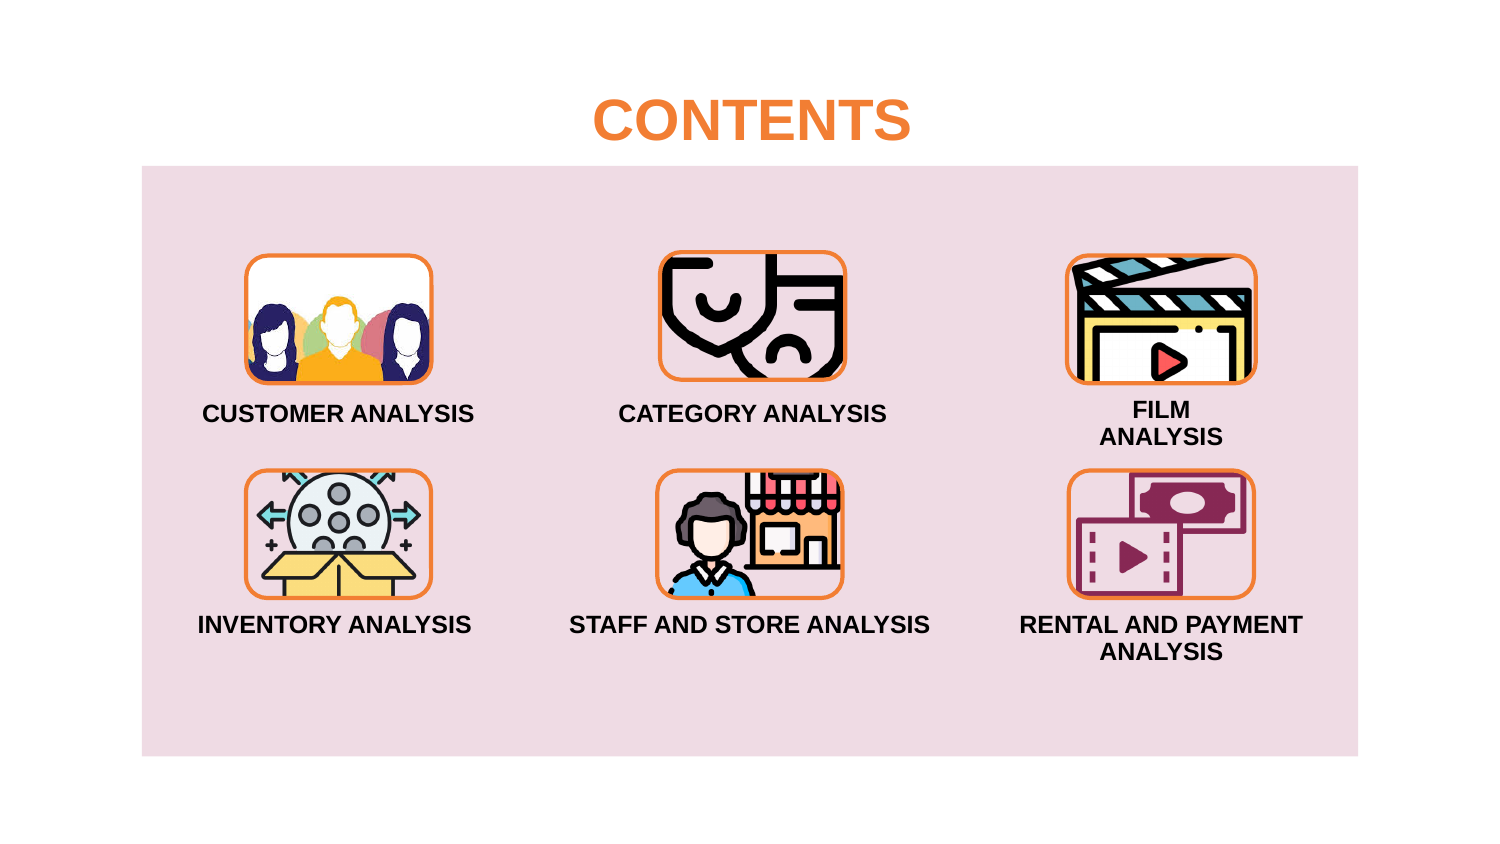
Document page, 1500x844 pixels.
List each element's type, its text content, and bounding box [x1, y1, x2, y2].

title CONTENTS [75, 67, 1431, 166]
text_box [141, 165, 1359, 757]
